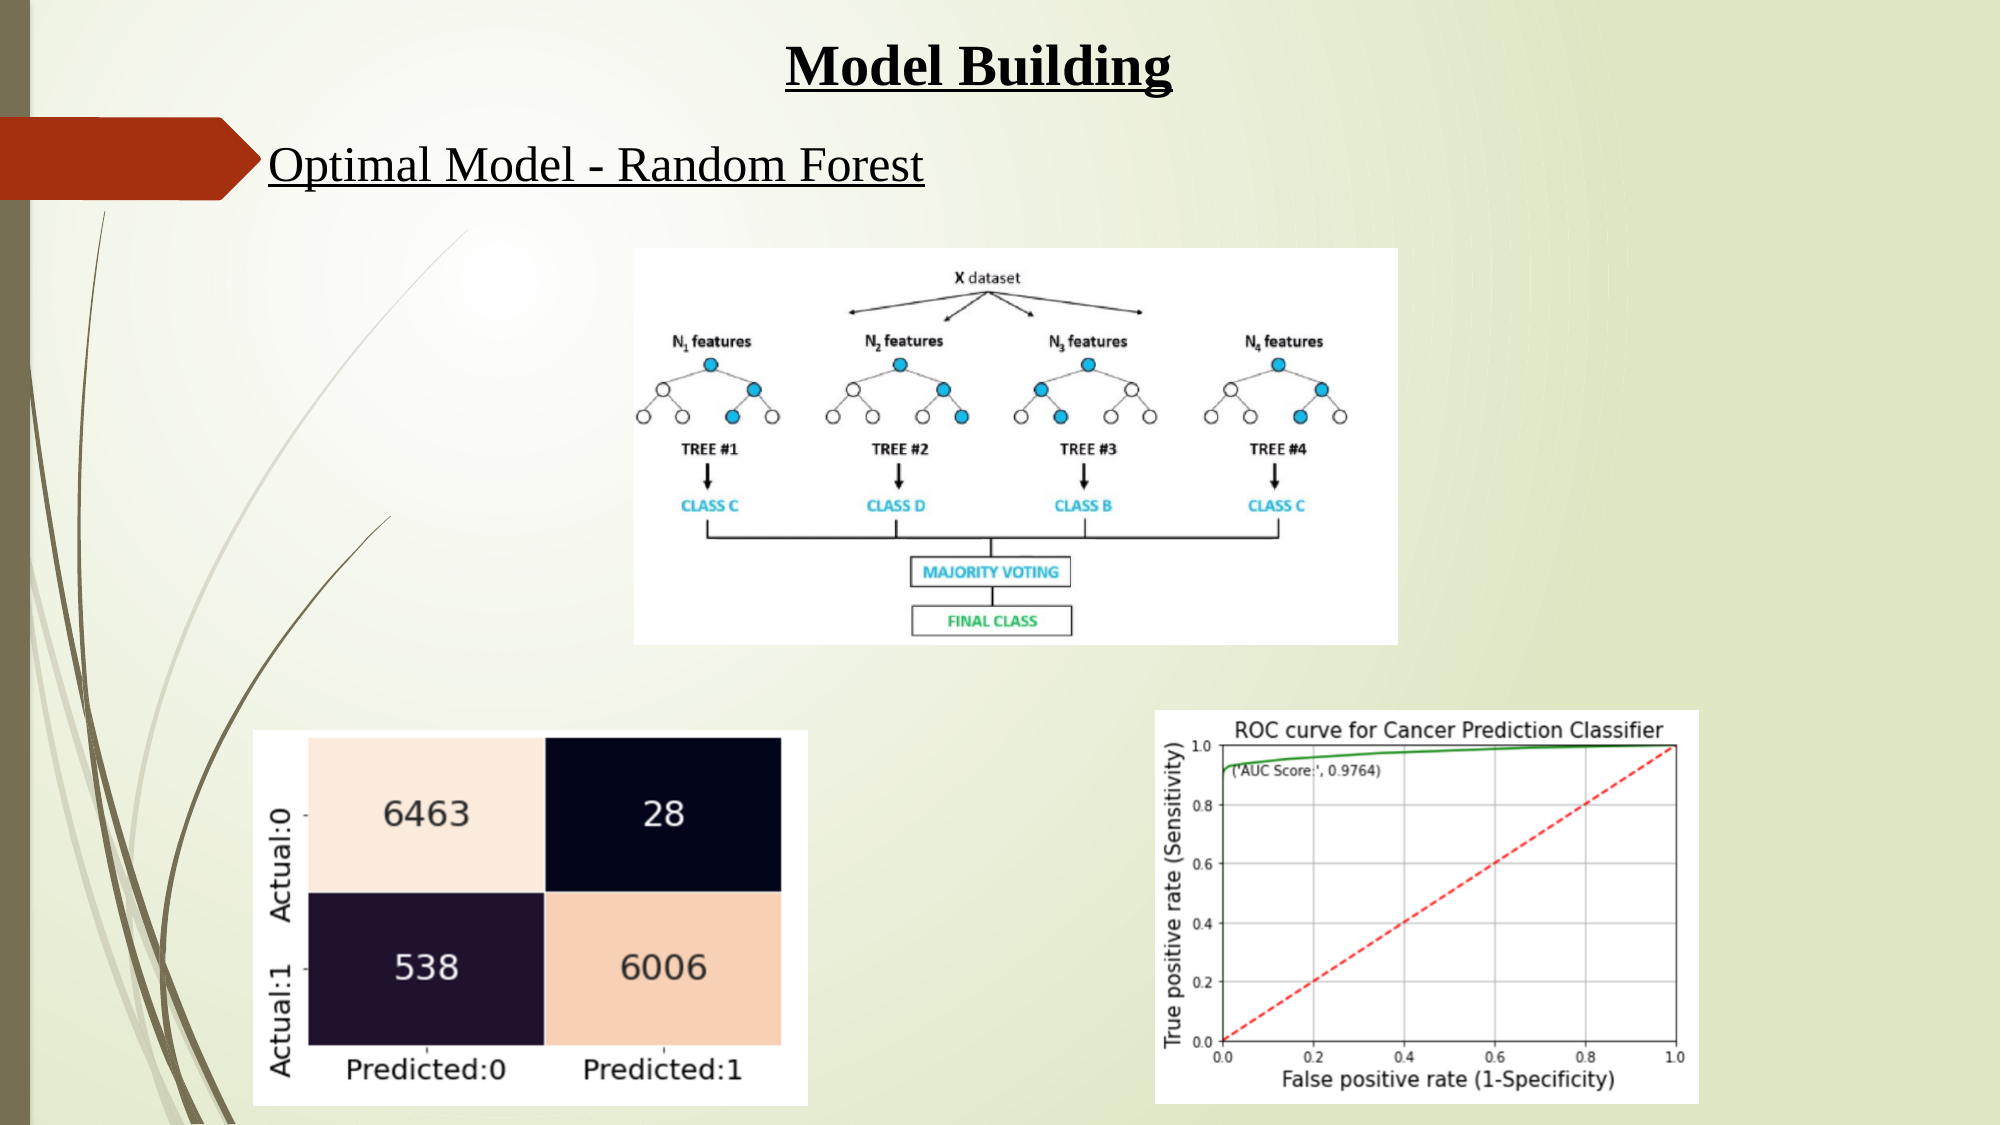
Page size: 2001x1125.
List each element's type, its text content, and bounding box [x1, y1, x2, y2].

text_box Optimal Model - Random Forest [253, 123, 1088, 199]
picture [253, 729, 808, 1106]
picture [633, 248, 1398, 645]
picture [1155, 710, 1699, 1104]
text_box Model Building [770, 19, 1382, 105]
